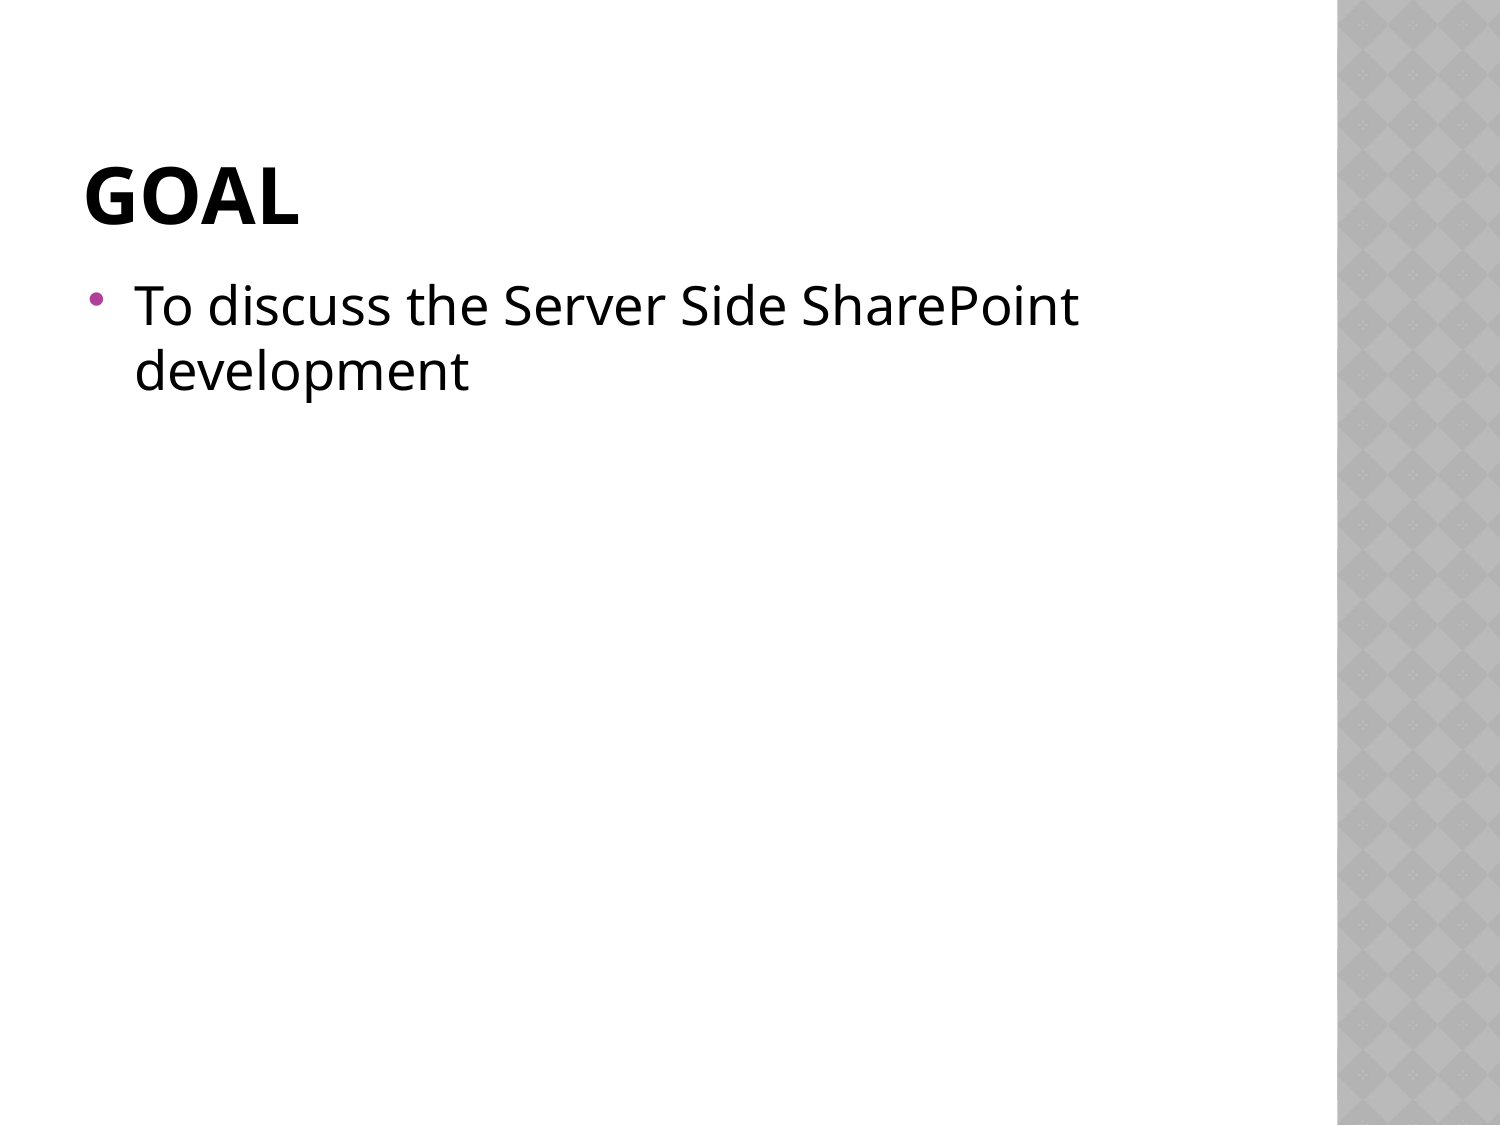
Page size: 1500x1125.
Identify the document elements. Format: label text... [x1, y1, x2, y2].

title goal [75, 52, 1263, 240]
list To discuss the Server Side SharePoint development [75, 264, 1263, 1059]
